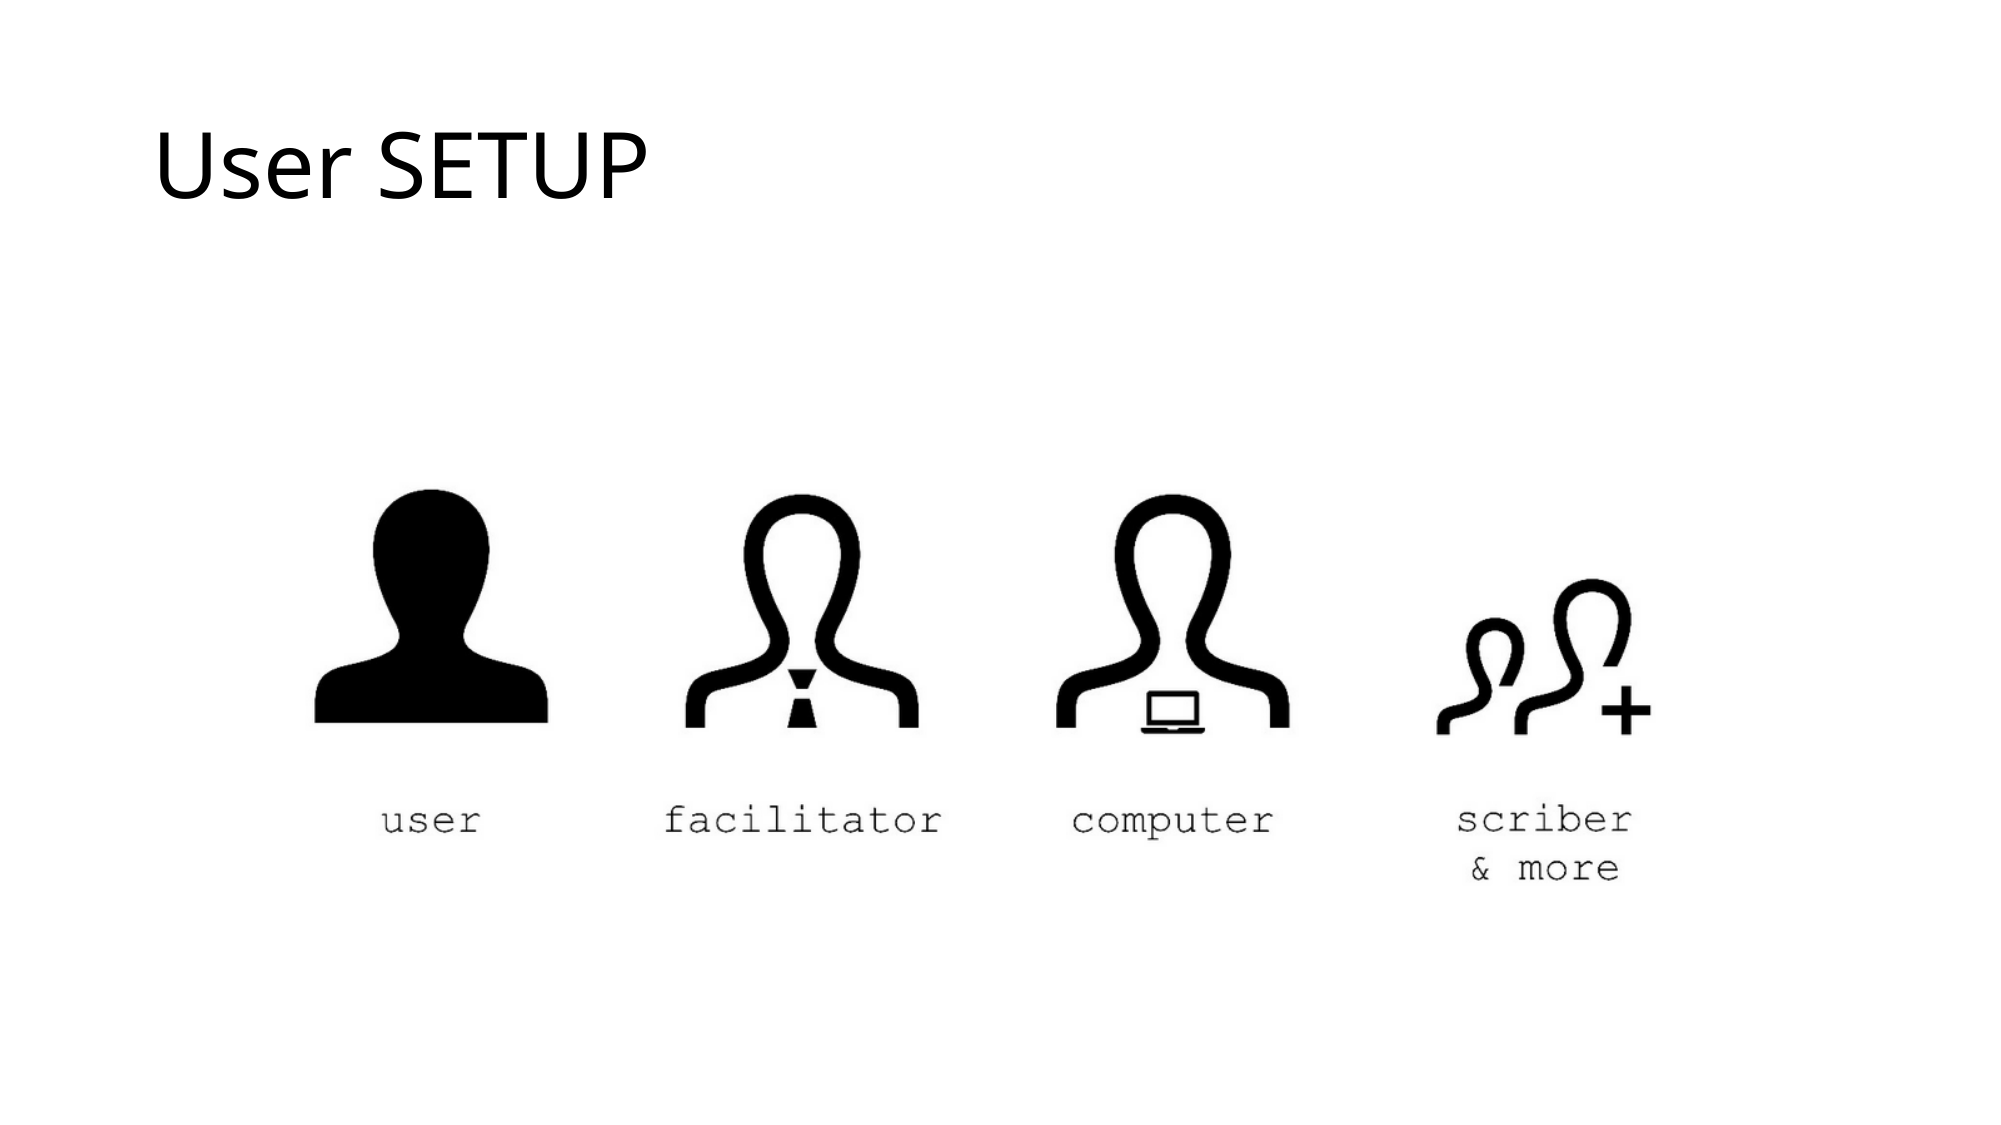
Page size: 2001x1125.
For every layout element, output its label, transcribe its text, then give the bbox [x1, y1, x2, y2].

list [232, 362, 1768, 951]
title User SETUP [137, 59, 1863, 278]
